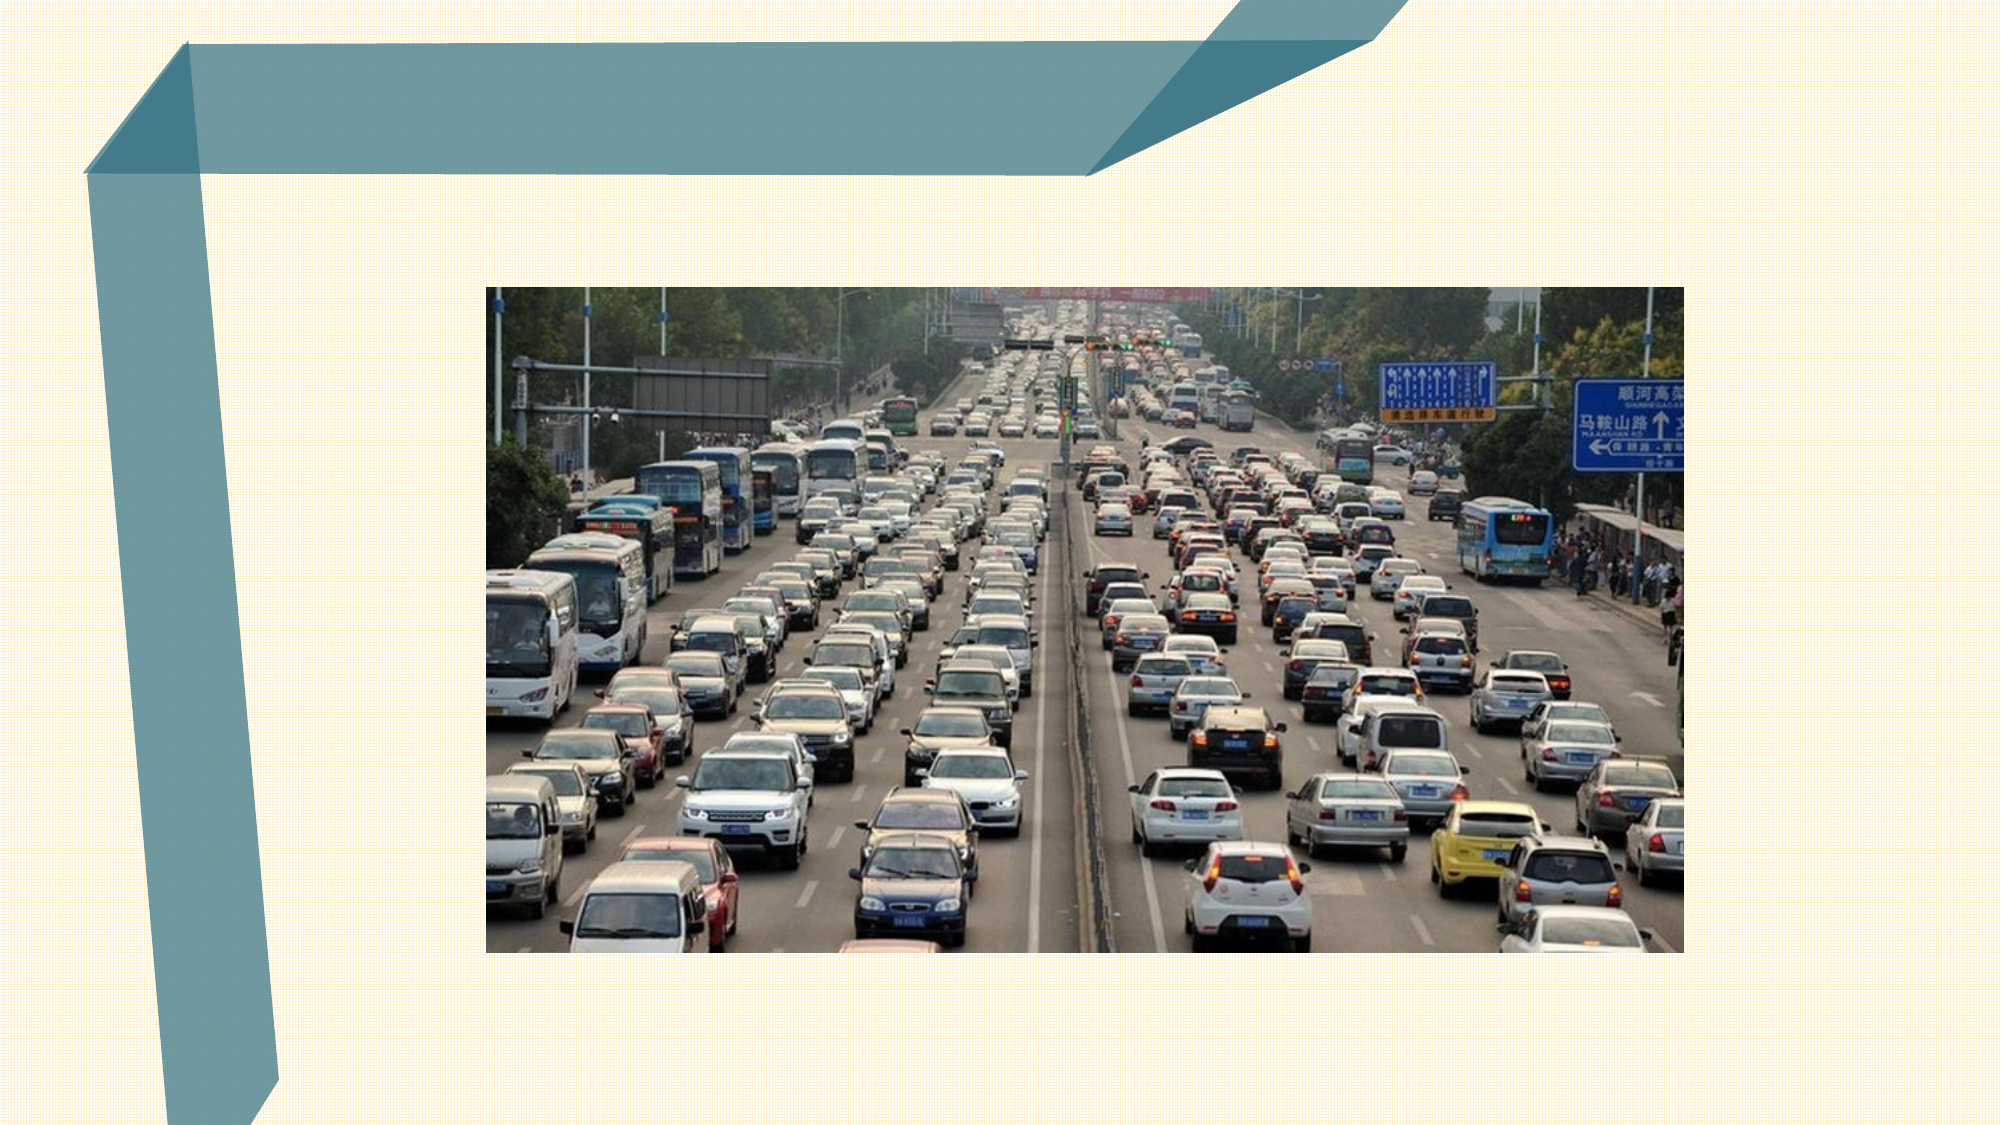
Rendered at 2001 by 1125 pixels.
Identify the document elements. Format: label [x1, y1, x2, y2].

text_box [1205, 0, 1411, 42]
text_box [80, 43, 184, 175]
text_box [190, 39, 1374, 177]
picture [486, 287, 1684, 953]
text_box [85, 37, 280, 1125]
